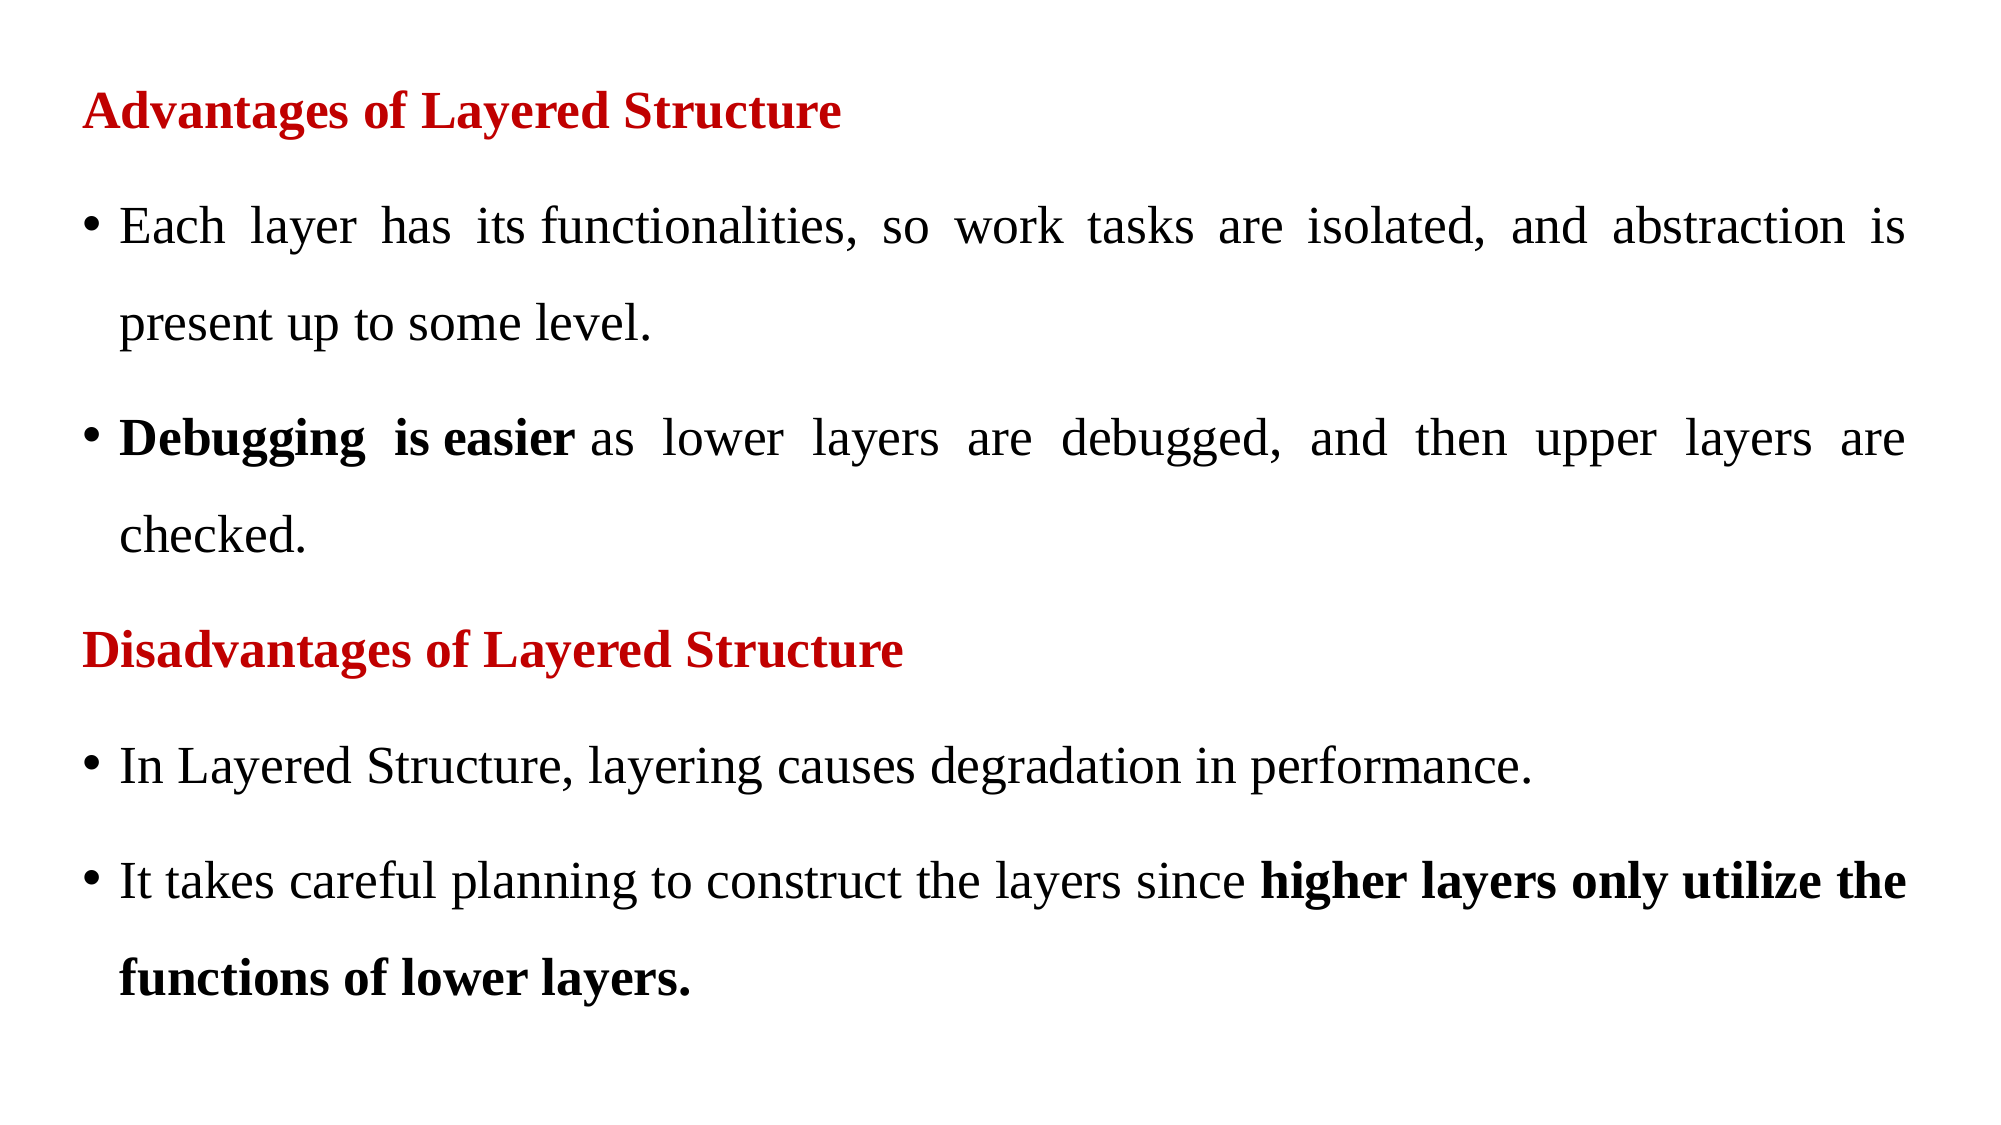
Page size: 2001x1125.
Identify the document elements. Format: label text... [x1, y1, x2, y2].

list Advantages of Layered Structure Each layer has its functionalities, so work tasks are isolated, and abstraction is present up to some level. Debugging is easier as lower layers are debugged, and then upper layers are checked. Disadvantages of Layered Structure In Layered Structure, layering causes degradation in performance. It takes careful planning to construct the layers since higher layers only utilize the functions of lower layers. [67, 35, 1923, 1014]
